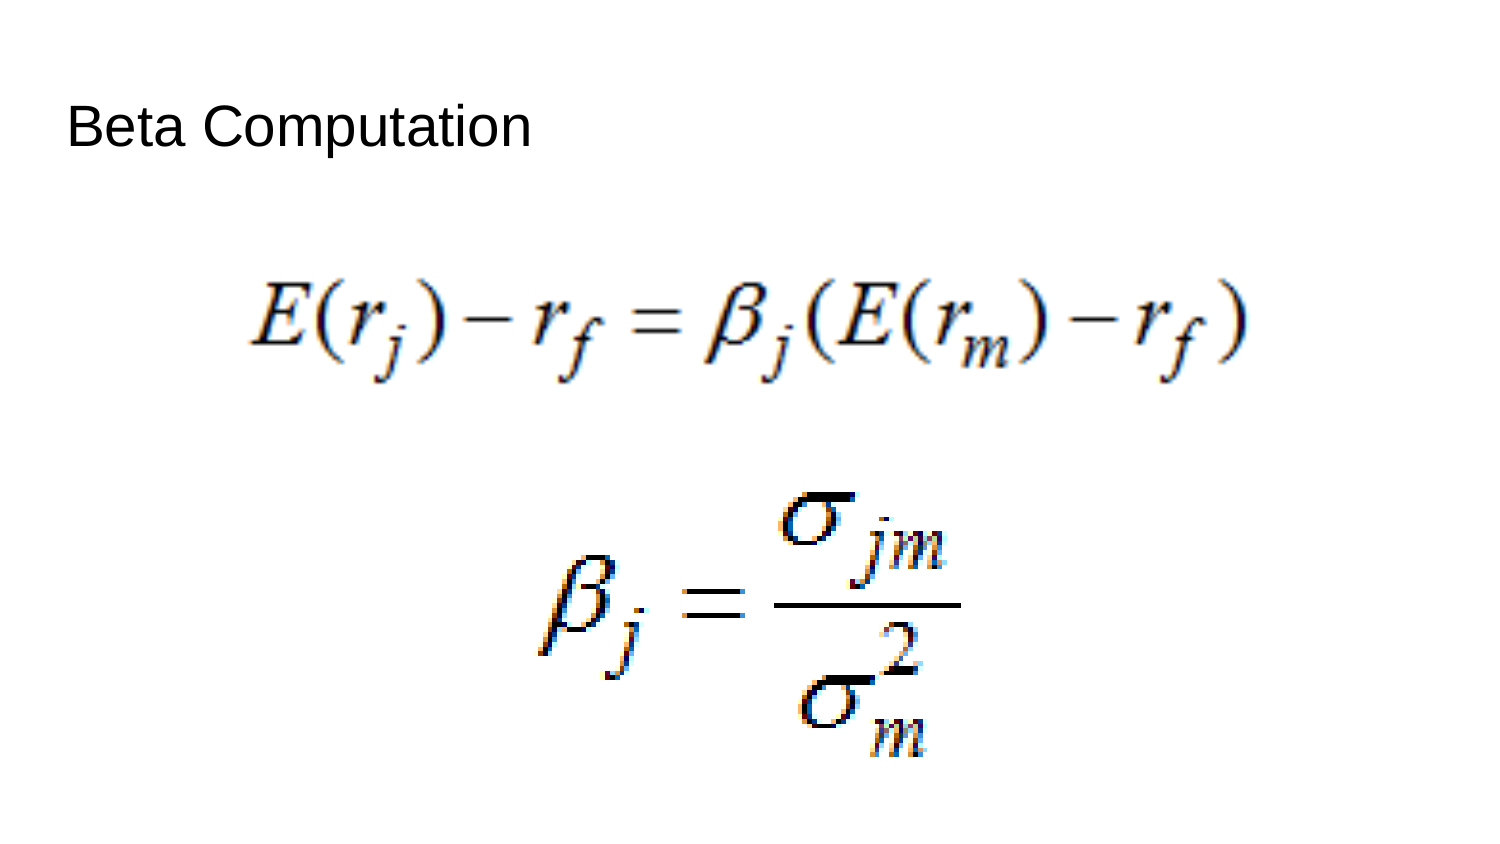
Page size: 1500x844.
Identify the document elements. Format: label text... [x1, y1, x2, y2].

picture [524, 440, 976, 778]
picture [241, 260, 1259, 396]
title Beta Computation [51, 72, 1449, 167]
